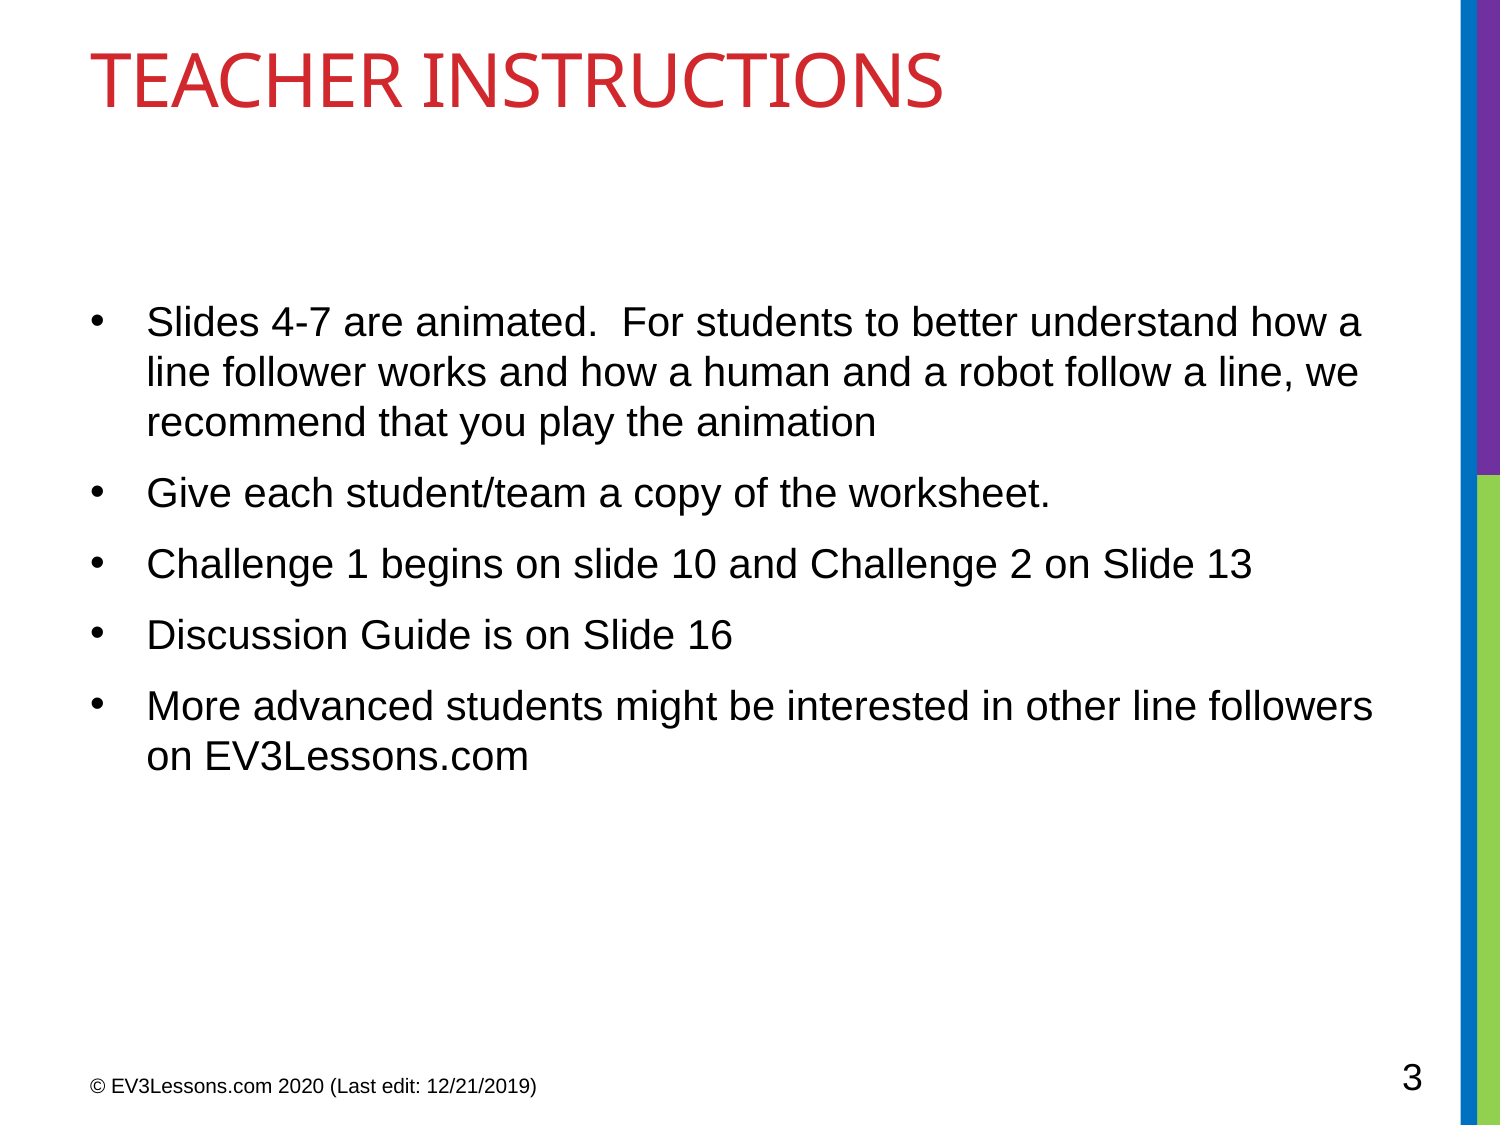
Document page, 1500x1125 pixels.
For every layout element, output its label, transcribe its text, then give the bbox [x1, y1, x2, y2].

footer © EV3Lessons.com 2020 (Last edit: 12/21/2019) [75, 1065, 638, 1112]
list Slides 4-7 are animated. For students to better understand how a line follower works and how a human and a robot follow a line, we recommend that you play the animation Give each student/team a copy of the worksheet. Challenge 1 begins on slide 10 and Challenge 2 on Slide 13 Discussion Guide is on Slide 16 More advanced students might be interested in other line followers on EV3Lessons.com [75, 287, 1428, 1005]
title TEACHER INSTRUCTIONS [75, 25, 1428, 250]
slide_number 3 [1387, 1045, 1491, 1106]
